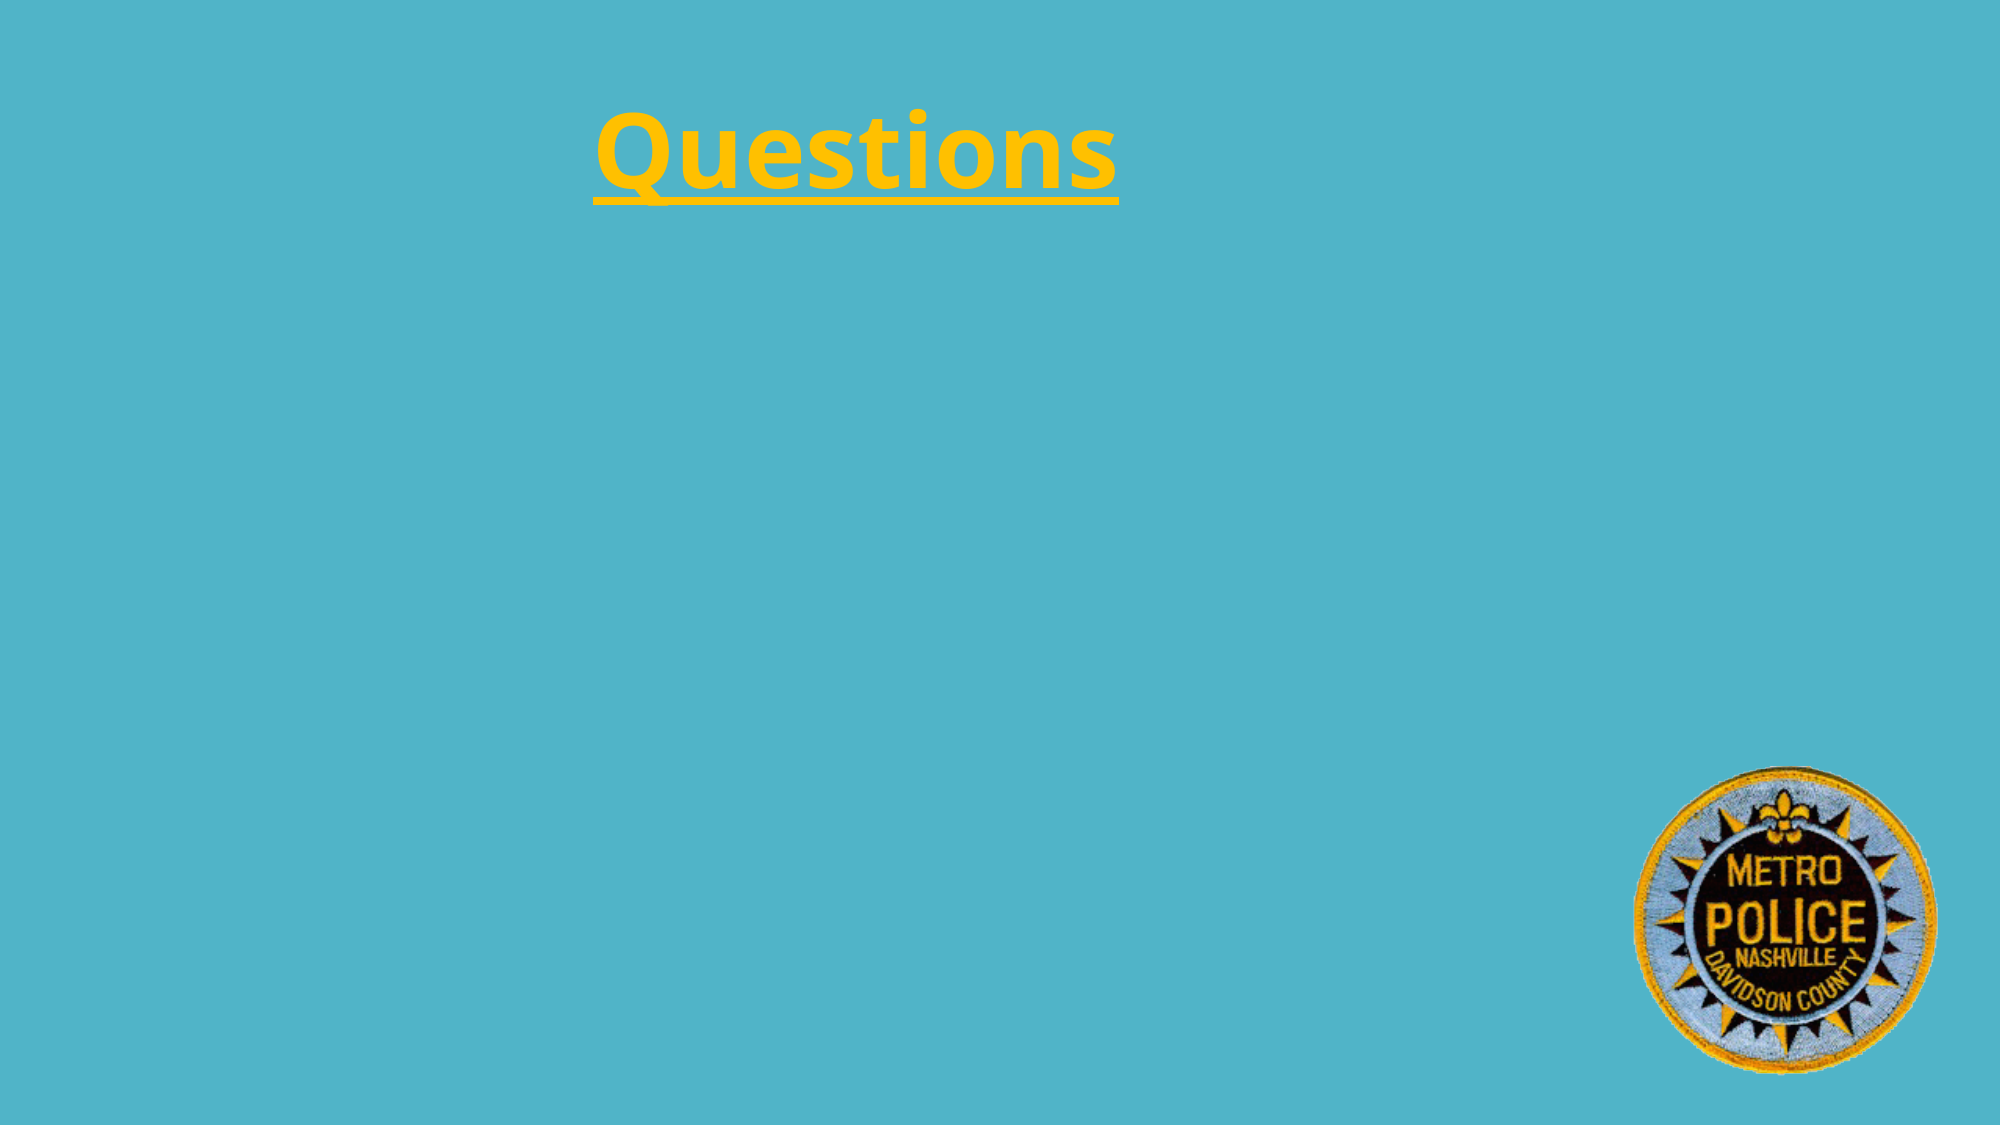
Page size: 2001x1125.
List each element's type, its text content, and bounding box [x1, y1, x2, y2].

subtitle Questions [98, 96, 1613, 1094]
picture [1627, 766, 1941, 1080]
